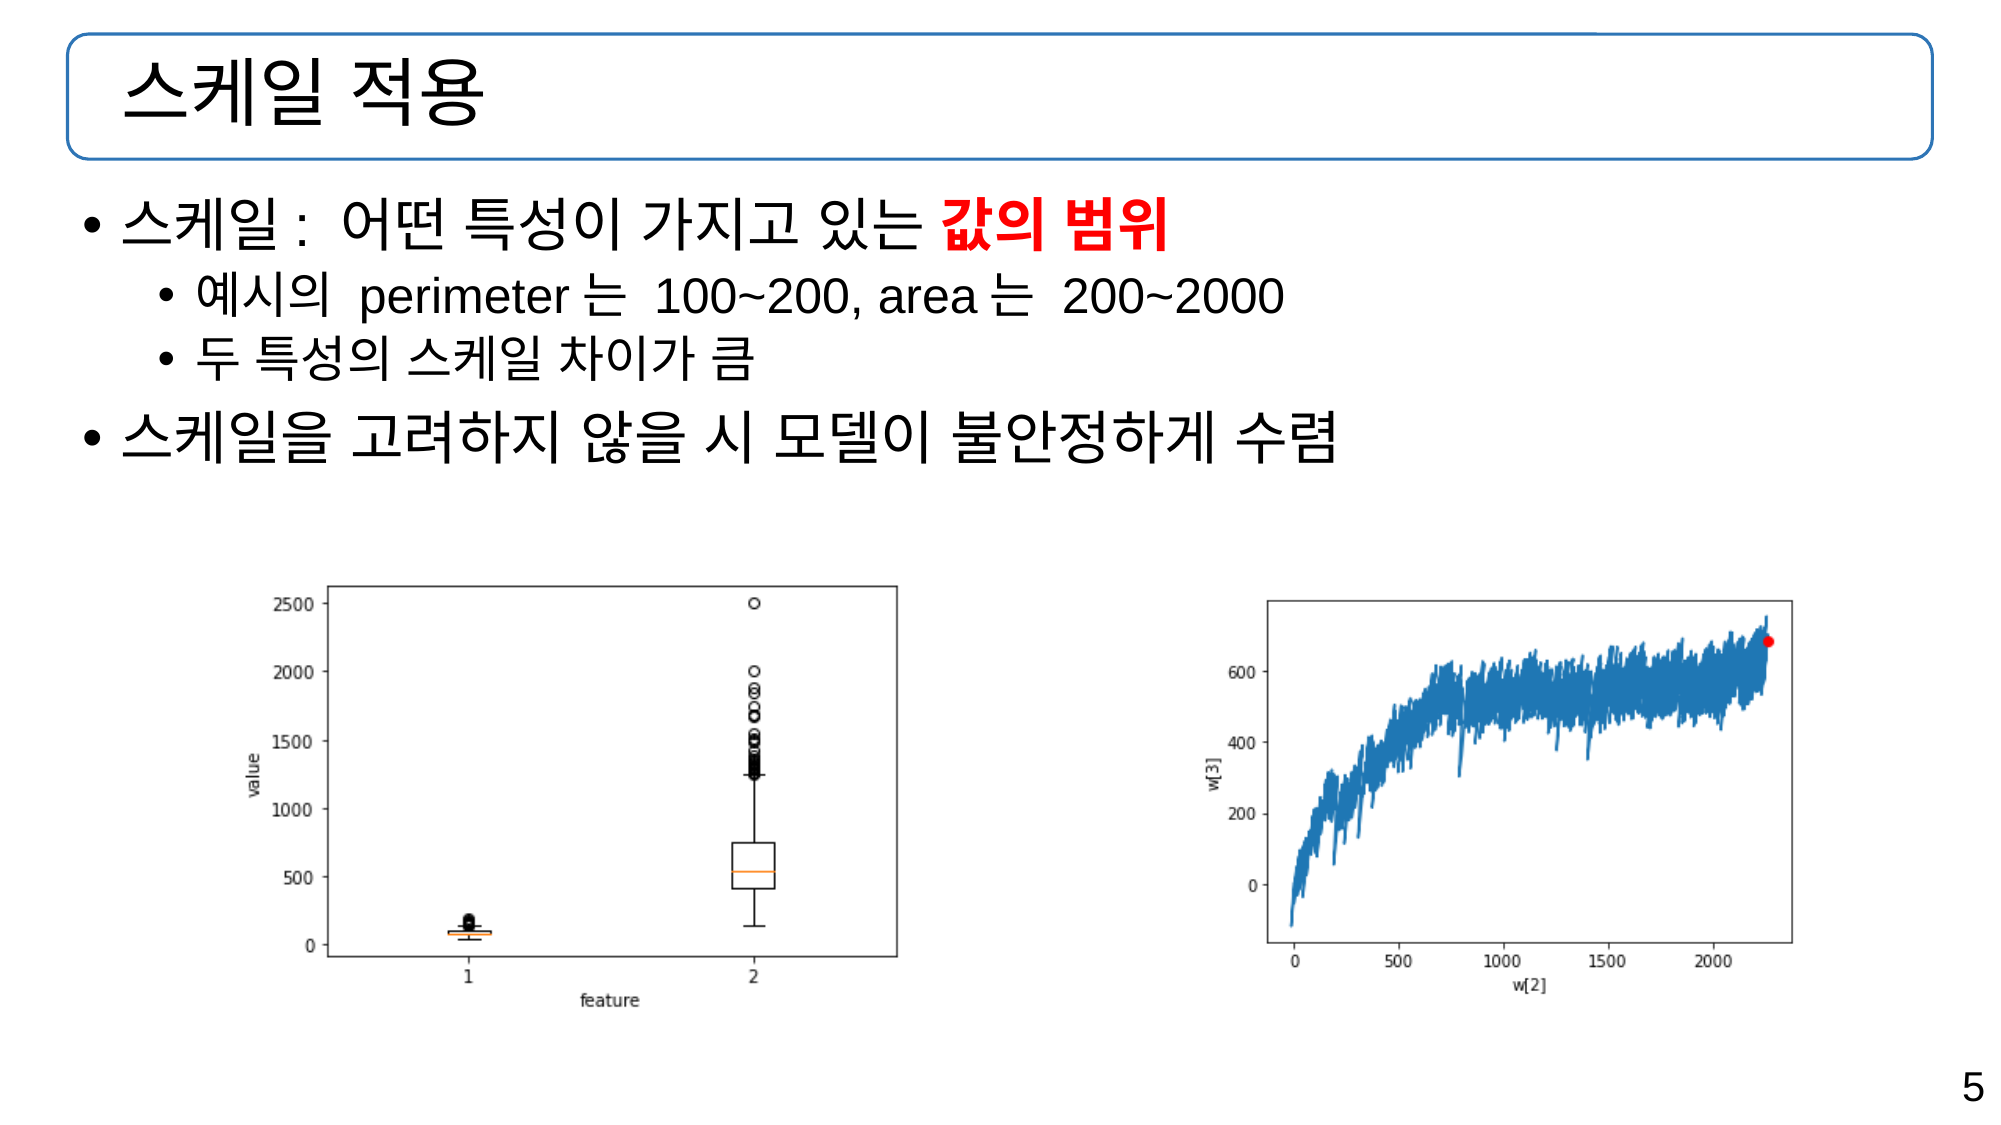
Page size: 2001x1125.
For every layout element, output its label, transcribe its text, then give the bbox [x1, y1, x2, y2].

picture [1192, 591, 1801, 1002]
list 스케일: 어떤 특성이 가지고 있는 값의 범위 예시의 perimeter는 100~200, area는 200~2000 두 특성의 스케일 차이가 큼 스케일을 고려하지 않을 시 모델이 불안정하게 수렴 [67, 189, 1933, 1019]
title 스케일 적용 [67, 34, 1933, 160]
picture [234, 574, 905, 1019]
